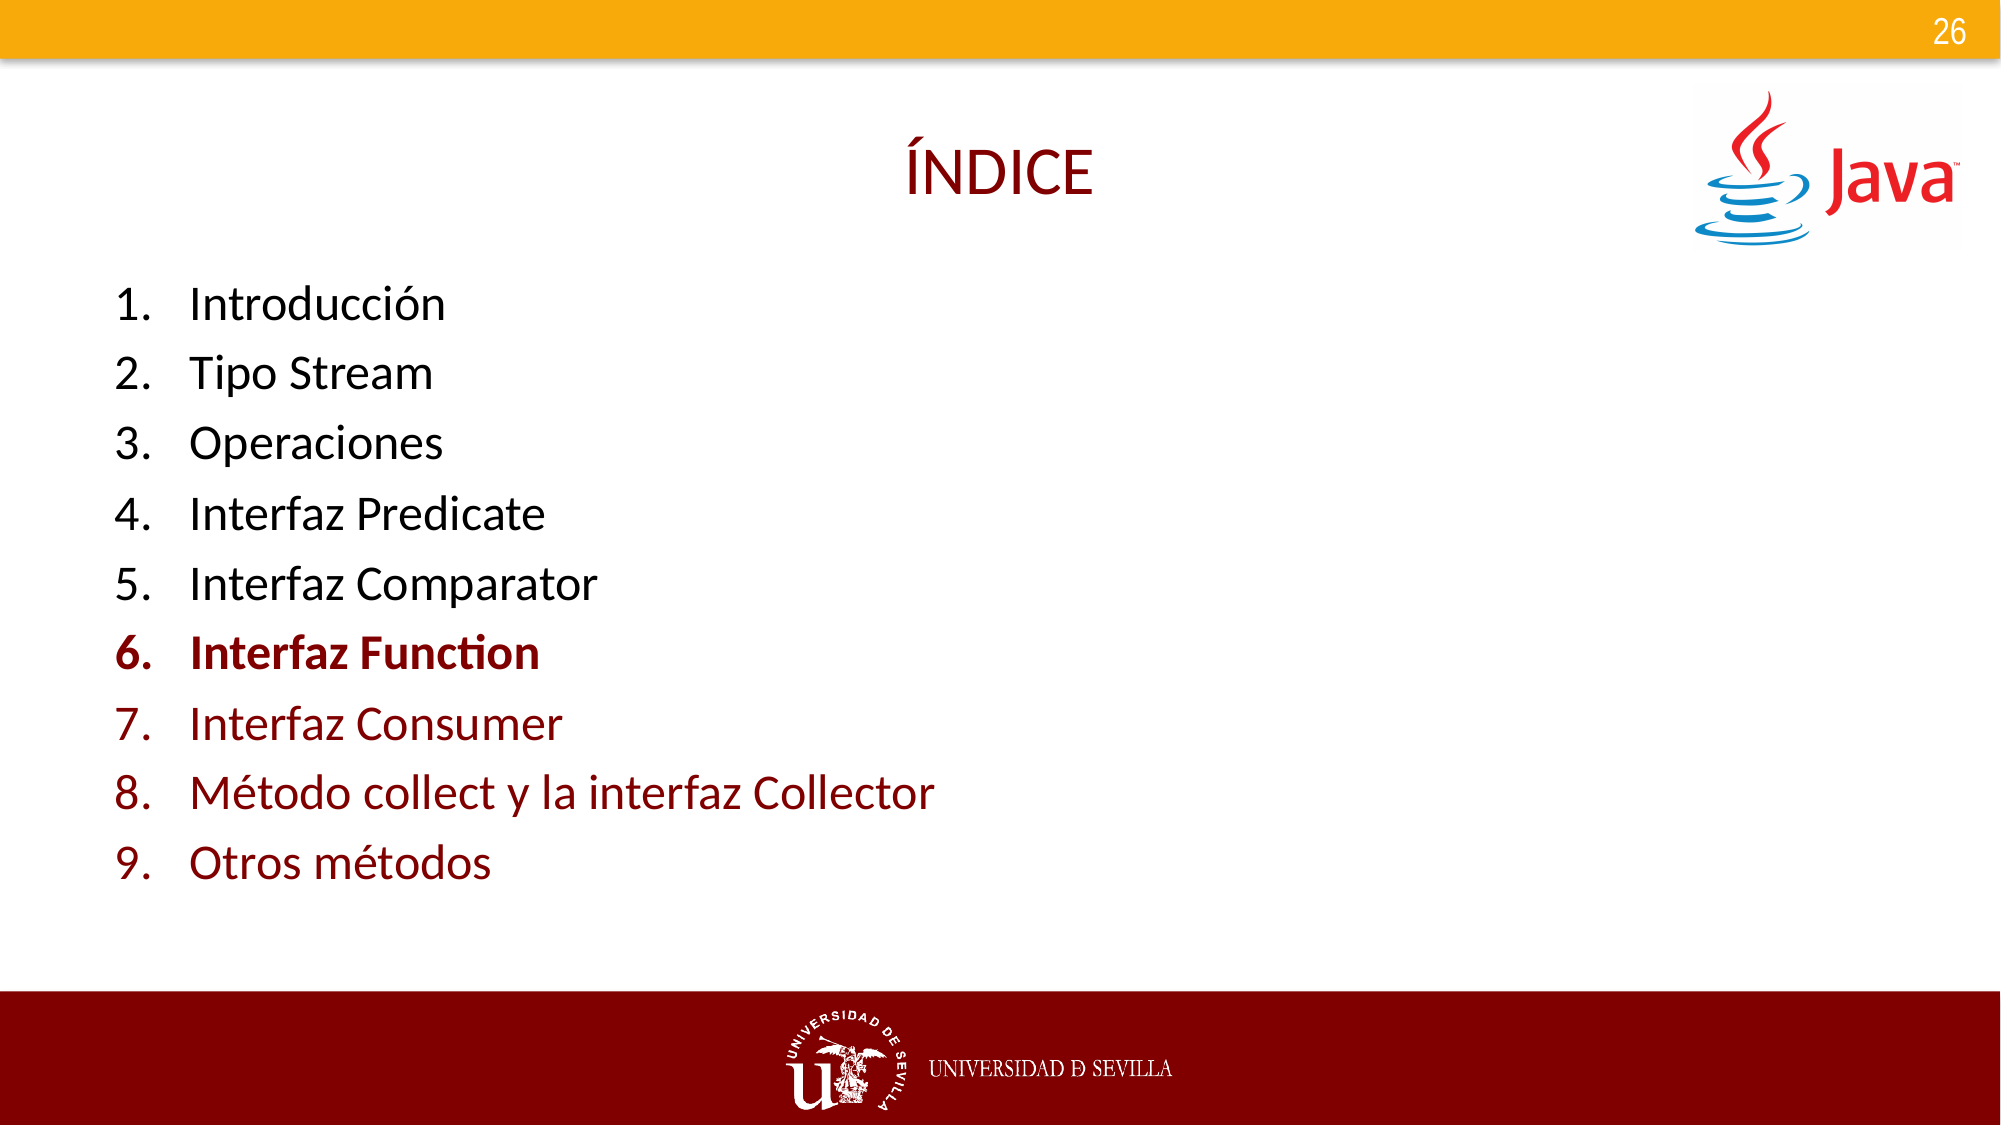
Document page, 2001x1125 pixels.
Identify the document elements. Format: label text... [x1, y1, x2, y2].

picture [1693, 83, 1962, 251]
picture [641, 966, 1358, 1125]
list Introducción Tipo Stream Operaciones Interfaz Predicate Interfaz Comparator Interfaz Function Interfaz Consumer Método collect y la interfaz Collector Otros métodos [99, 262, 1900, 966]
title ÍNDICE [99, 101, 1900, 233]
